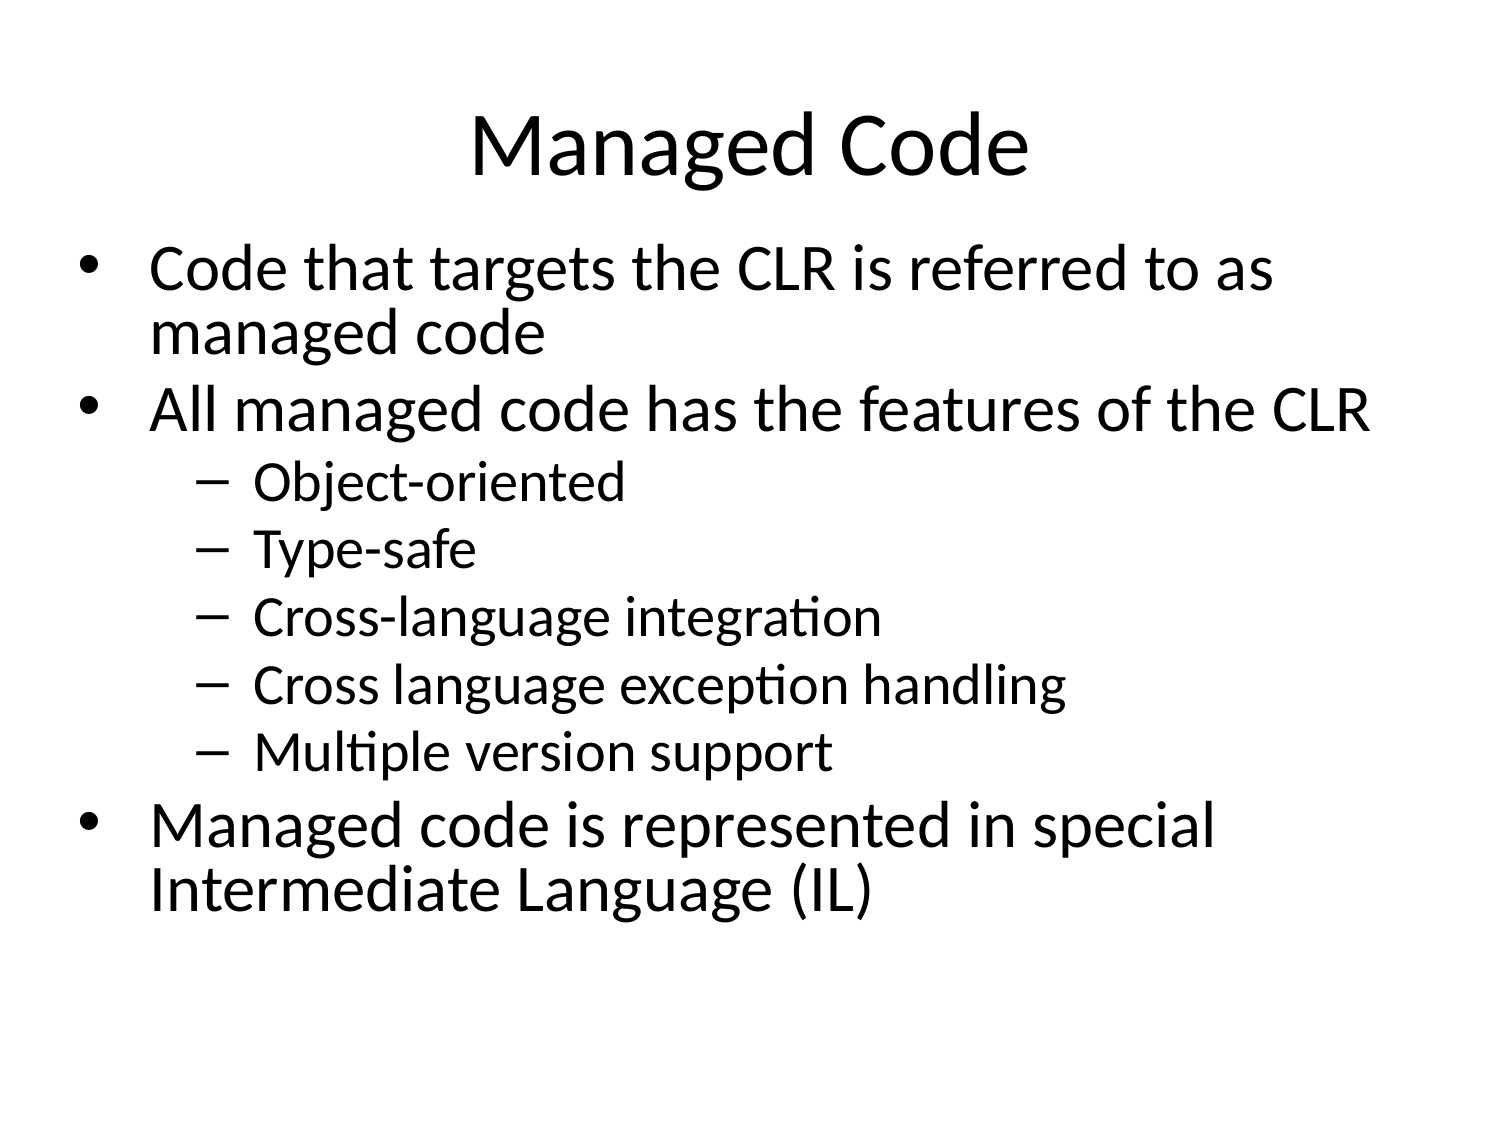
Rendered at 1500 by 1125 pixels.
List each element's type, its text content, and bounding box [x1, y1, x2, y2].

title Managed Code [75, 45, 1425, 232]
list Code that targets the CLR is referred to as managed code All managed code has the features of the CLR Object-oriented Type-safe Cross-language integration Cross language exception handling Multiple version support Managed code is represented in special Intermediate Language (IL) [62, 232, 1444, 1069]
